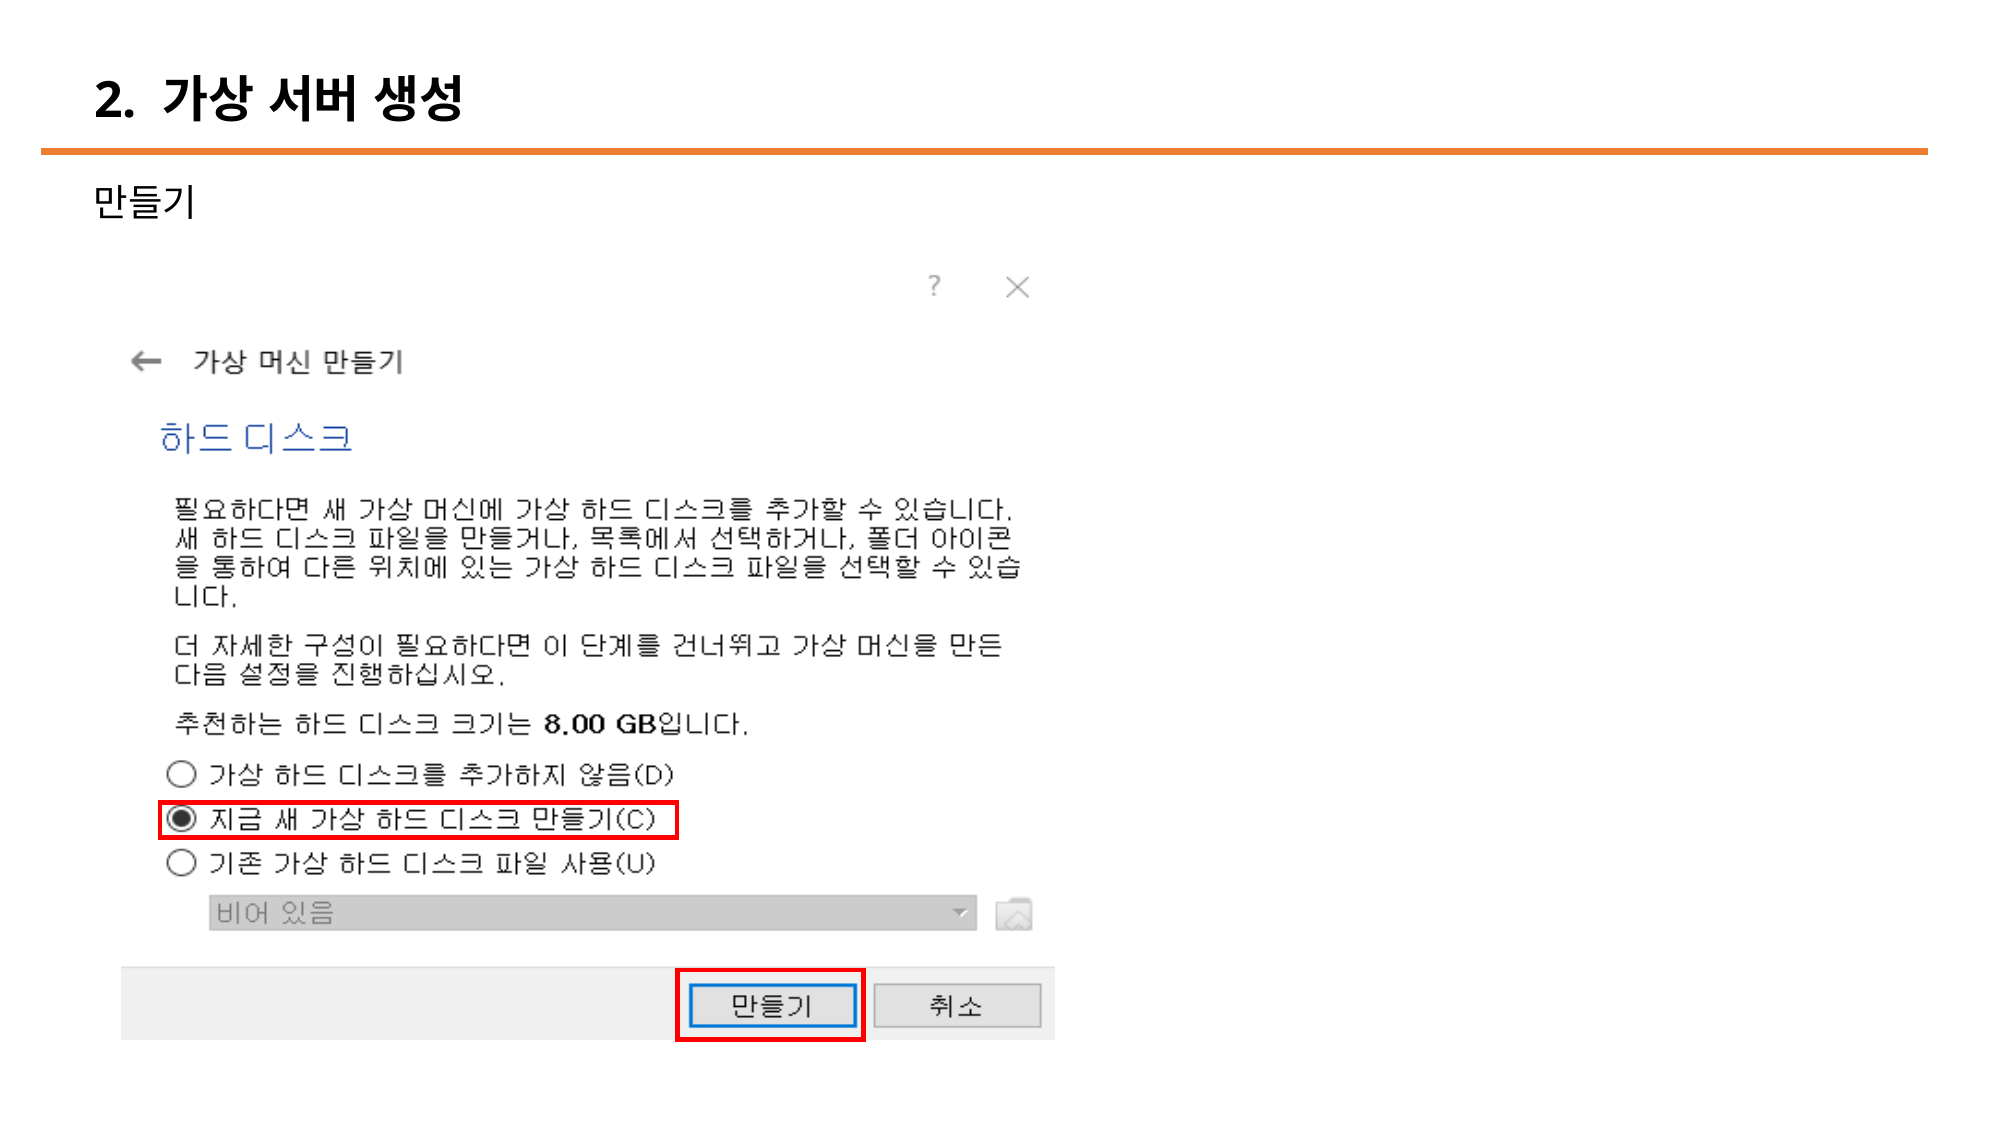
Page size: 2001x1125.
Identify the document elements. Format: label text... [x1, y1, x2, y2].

text_box 만들기 [79, 171, 1591, 232]
title 2. 가상 서버 생성 [79, 51, 1805, 148]
picture [121, 267, 1055, 1040]
